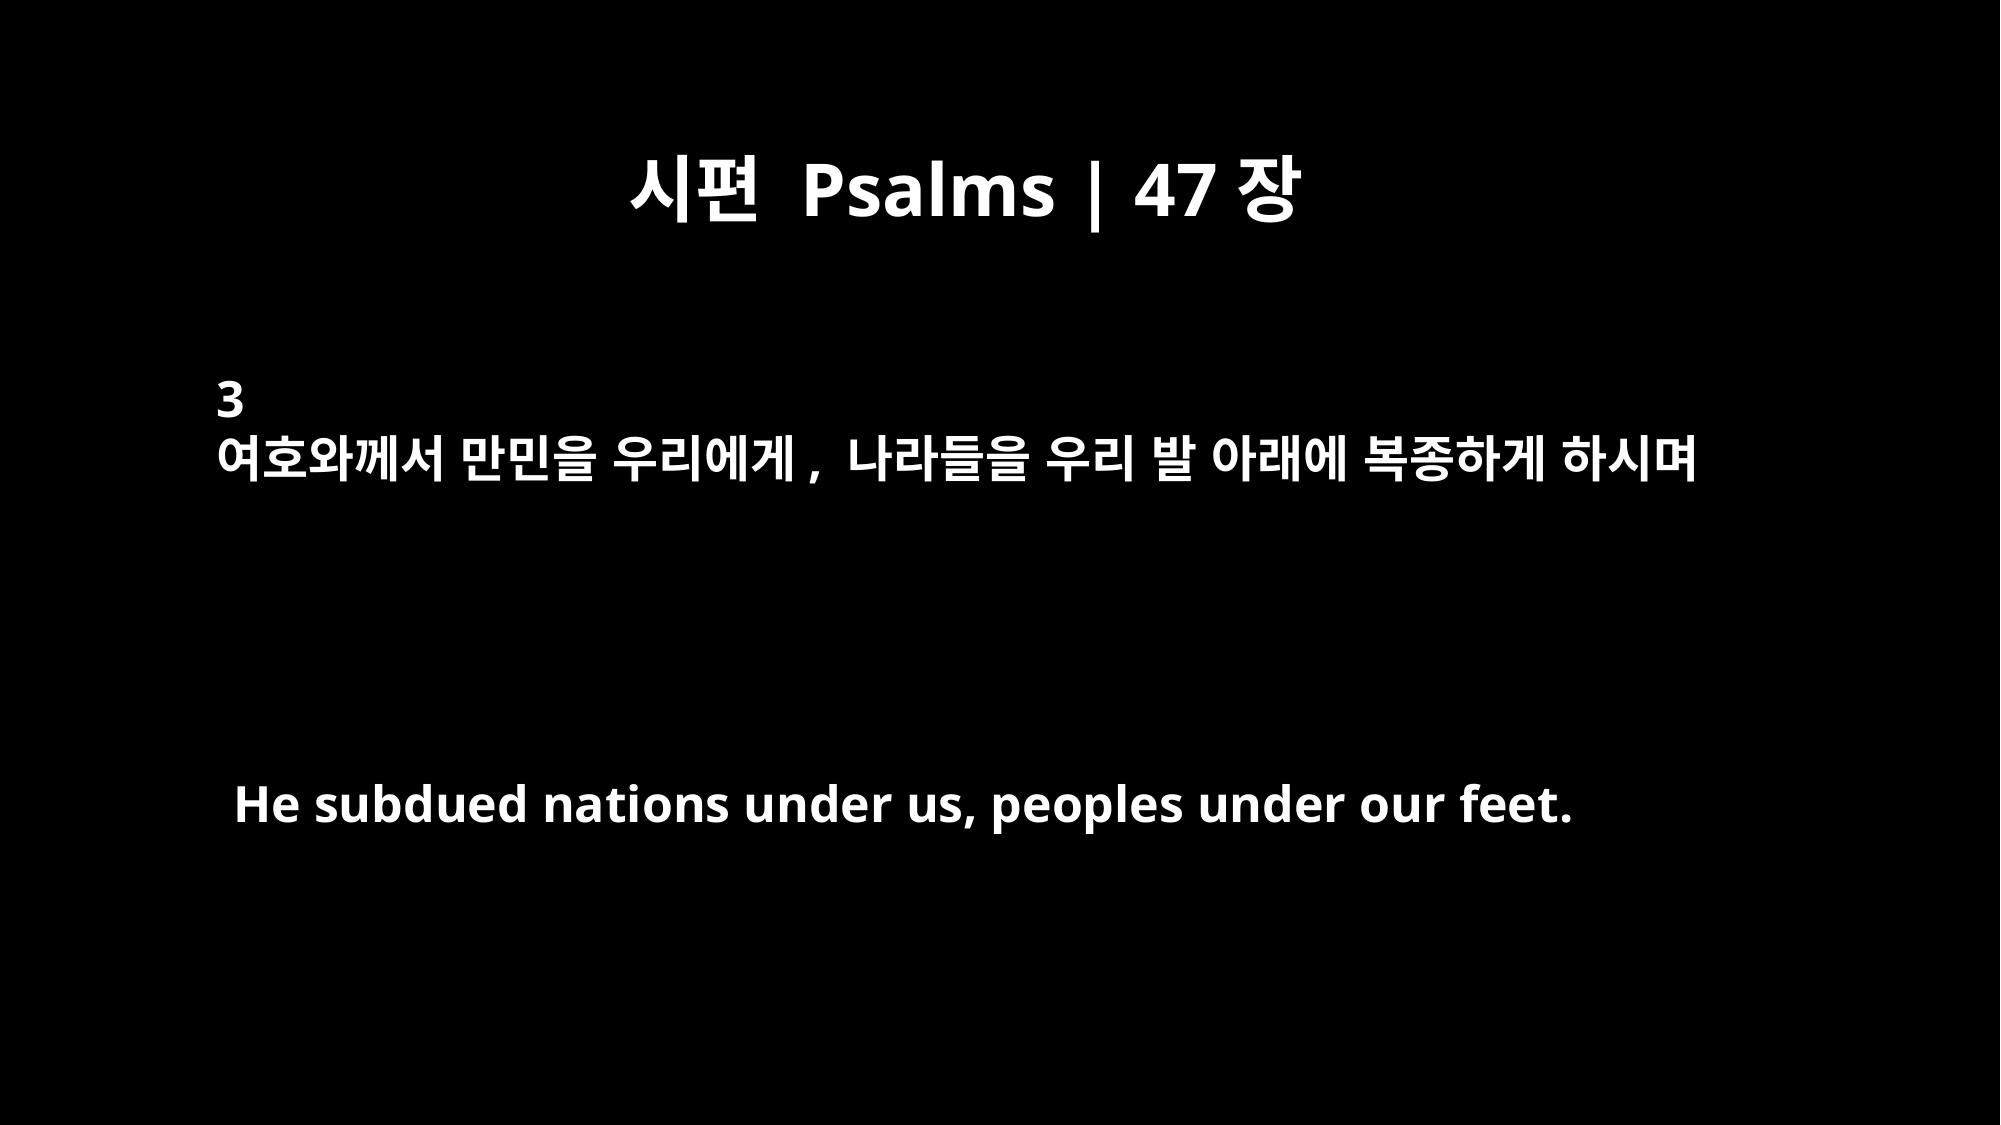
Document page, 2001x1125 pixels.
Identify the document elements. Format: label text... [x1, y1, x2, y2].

text_box He subdued nations under us, peoples under our feet. [218, 764, 1589, 840]
text_box 3 여호와께서 만민을 우리에게, 나라들을 우리 발 아래에 복종하게 하시며 [202, 359, 1715, 495]
text_box 시편 Psalms | 47장 [613, 136, 1319, 239]
